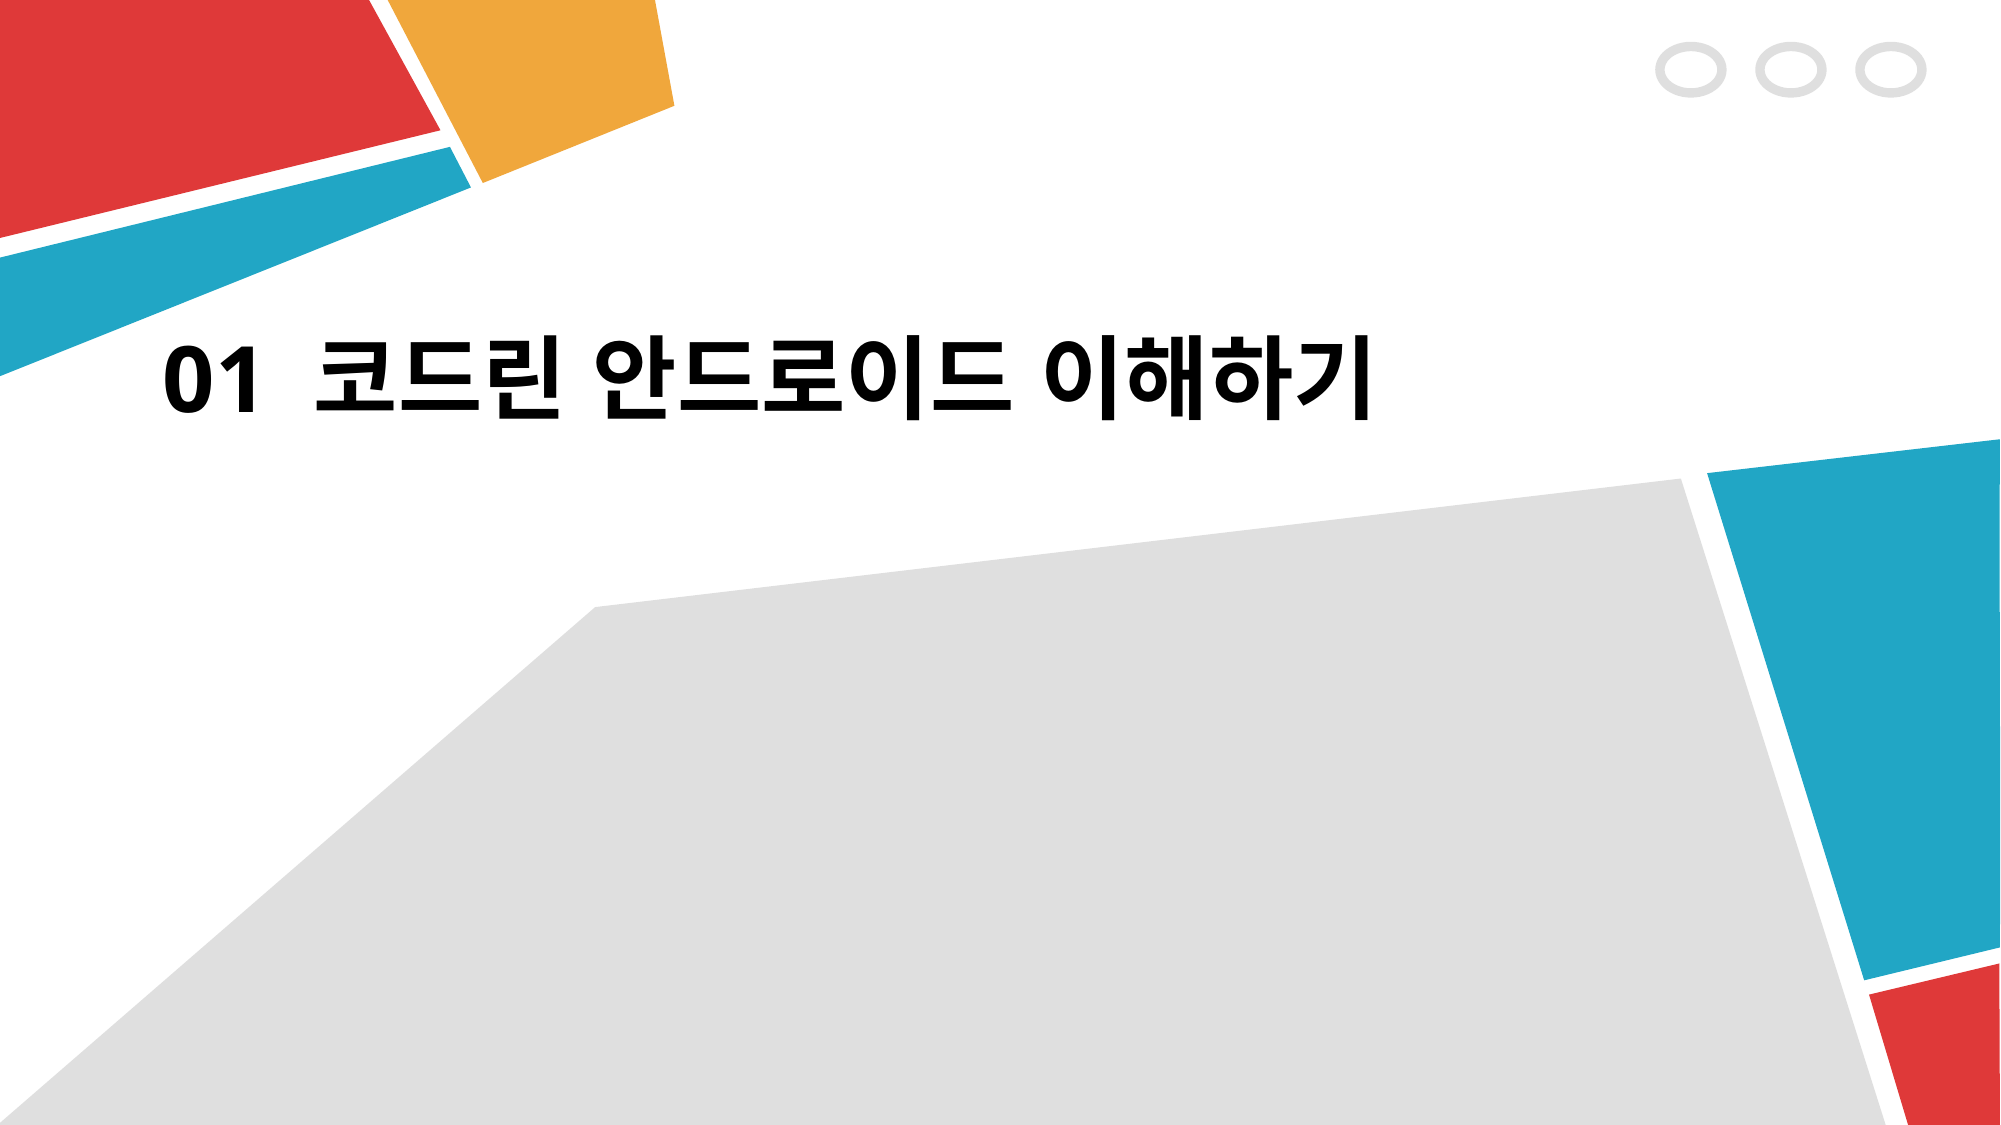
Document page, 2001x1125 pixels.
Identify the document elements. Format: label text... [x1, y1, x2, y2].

title 01 코드린 안드로이드 이해하기 [147, 288, 1848, 464]
